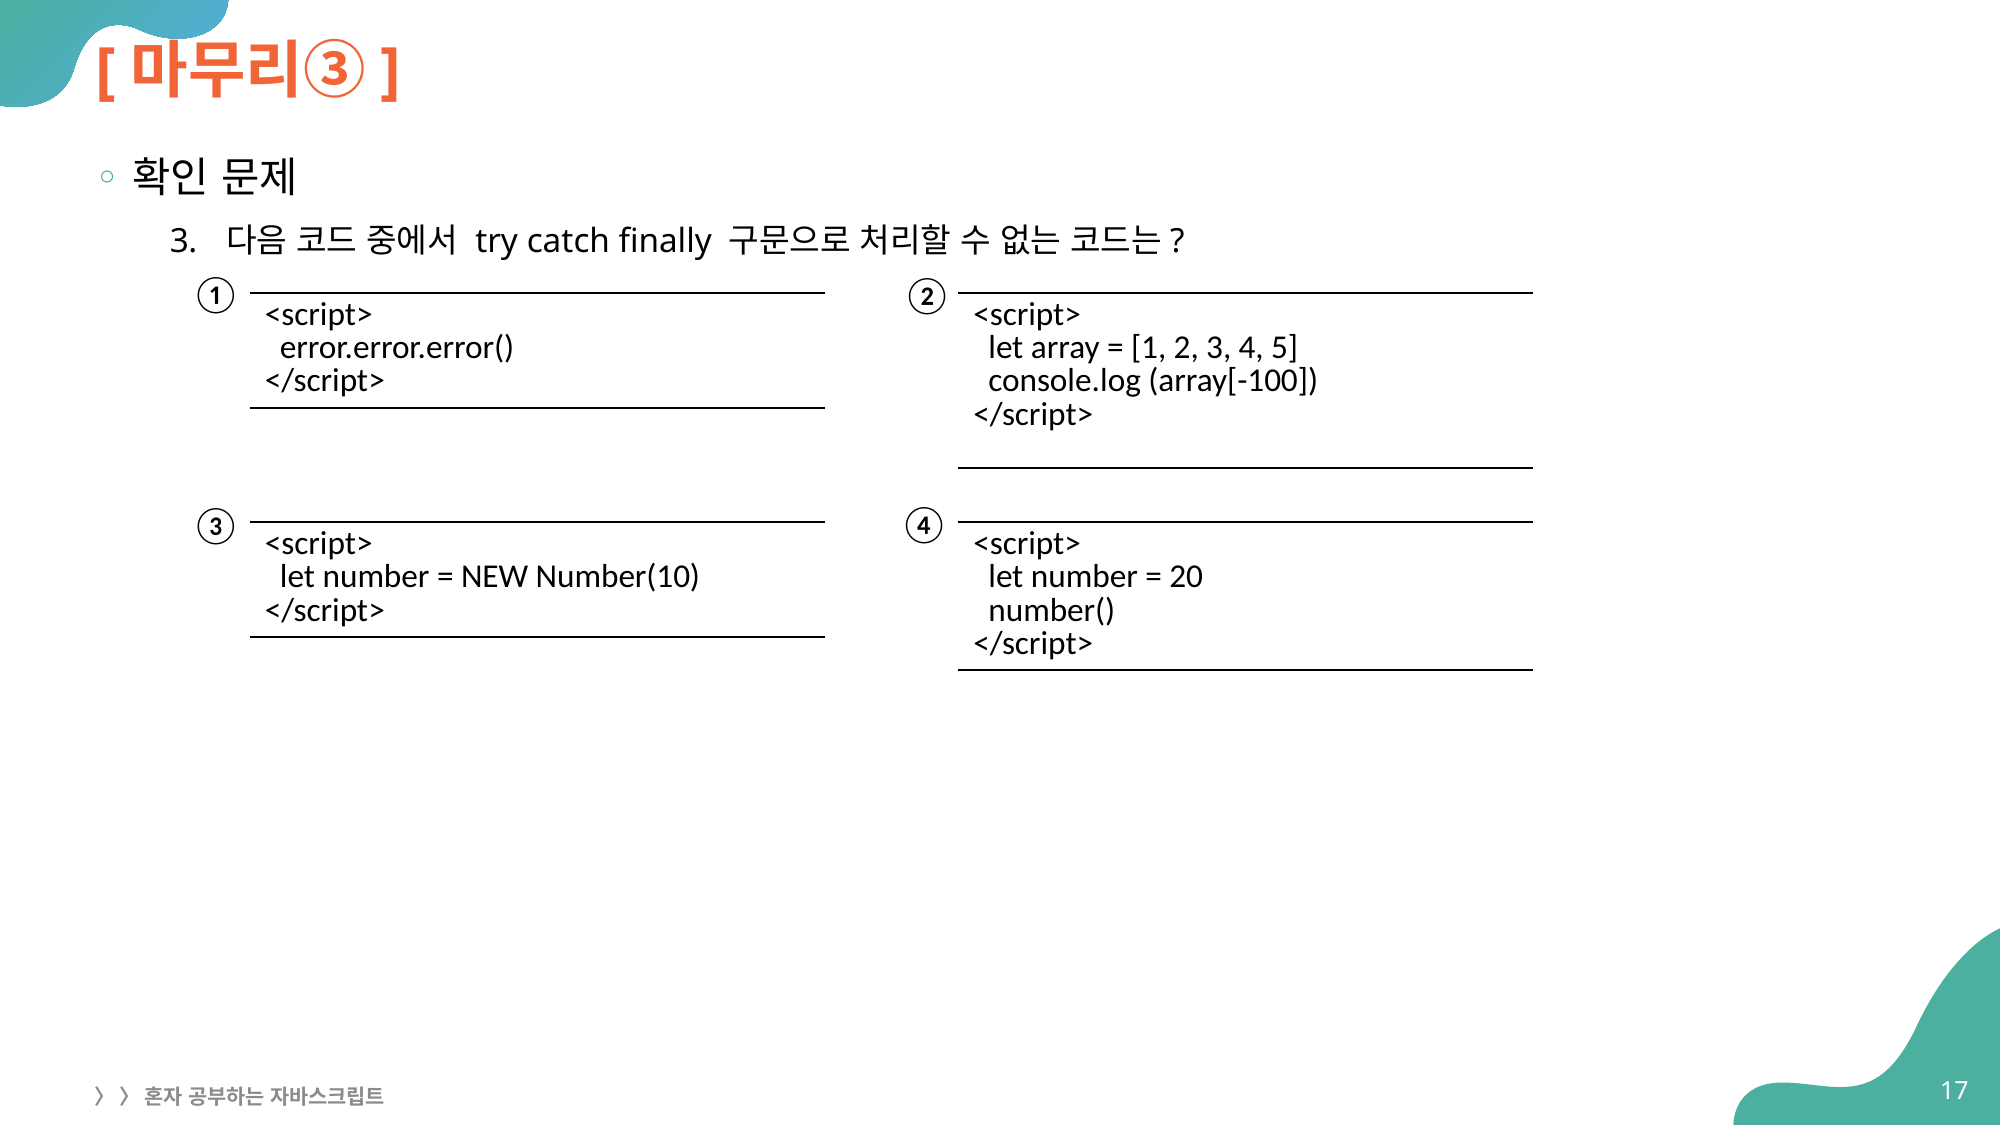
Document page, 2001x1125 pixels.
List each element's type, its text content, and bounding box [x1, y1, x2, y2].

text_box ③ [176, 494, 256, 554]
text_box ② [887, 263, 967, 324]
slide_number 17 [1917, 1061, 1984, 1122]
table_header <script> error.error.error() </script> [250, 294, 825, 407]
table_header <script> let number = NEW Number(10) </script> [250, 523, 825, 636]
table_header <script> let number = 20 number() </script> [958, 523, 1533, 669]
text_box ① [176, 262, 256, 323]
title [마무리③] [79, 17, 1931, 128]
text_box 확인 문제 다음 코드 중에서 try catch finally 구문으로 처리할 수 없는 코드는? [79, 133, 1931, 1079]
text_box ④ [884, 493, 964, 553]
table_header <script> let array = [1, 2, 3, 4, 5] console.log (array[-100]) </script> [958, 294, 1533, 467]
footer 〉 〉 혼자 공부하는 자바스크립트 [79, 1079, 755, 1114]
